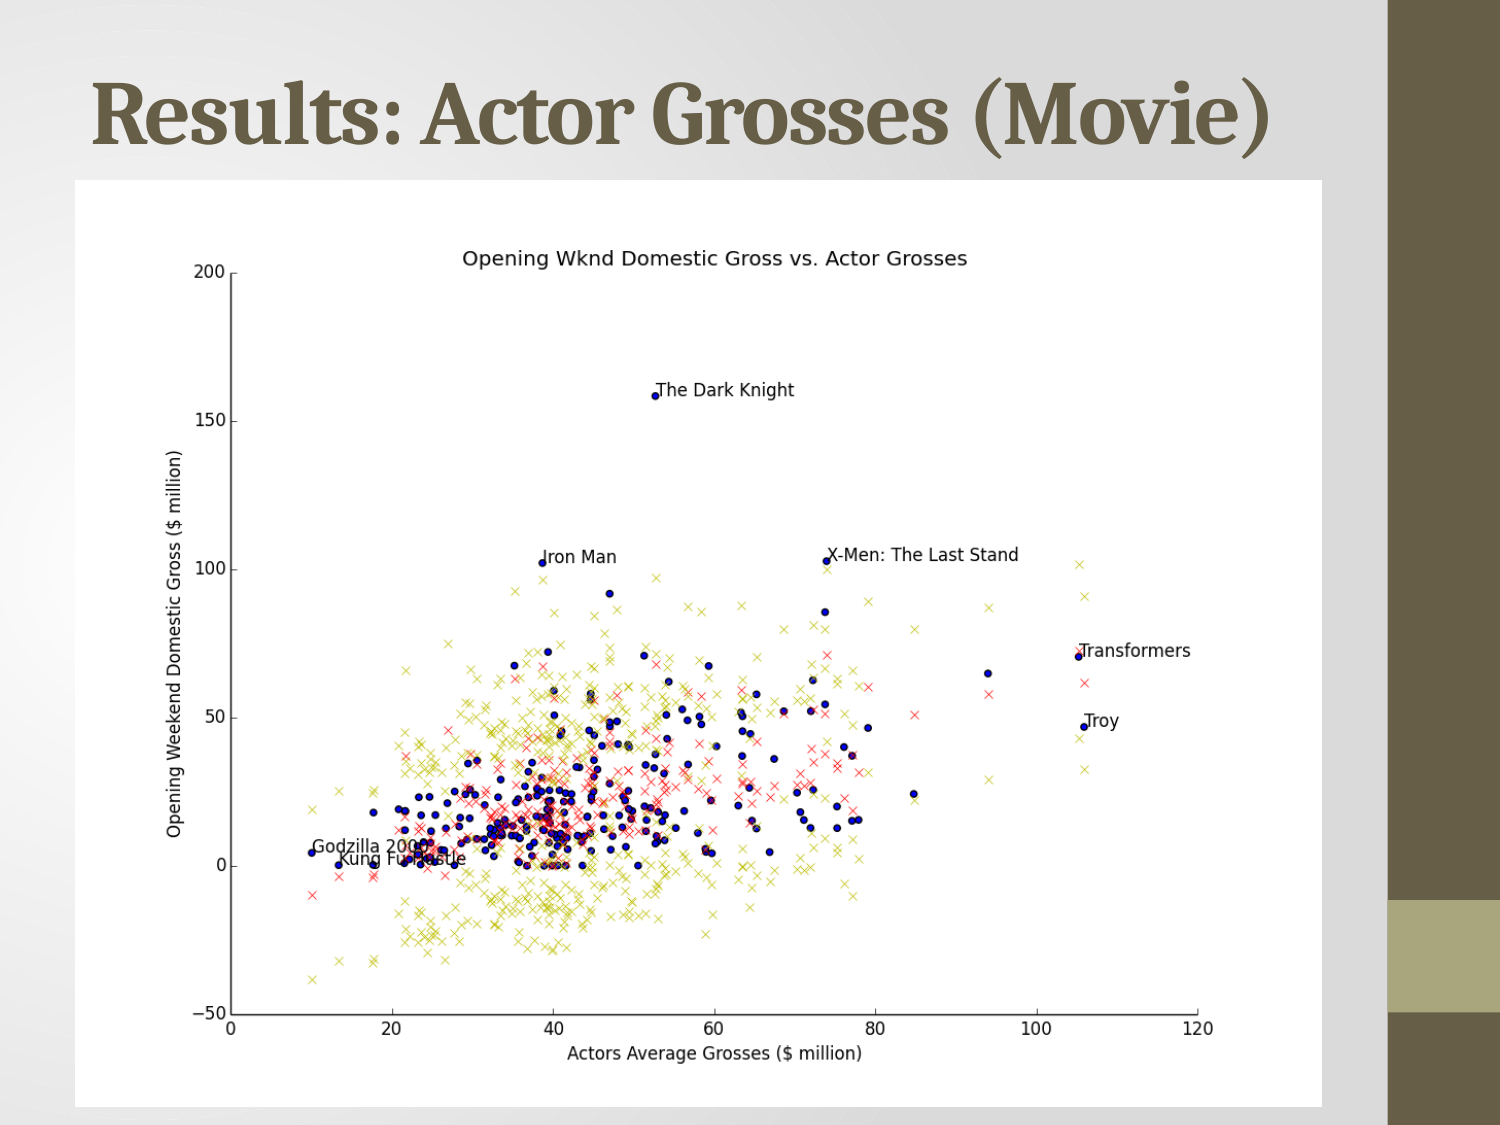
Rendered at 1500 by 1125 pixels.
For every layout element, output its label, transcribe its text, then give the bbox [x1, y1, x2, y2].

title Results: Actor Grosses (Movie) [75, 45, 1325, 175]
picture [74, 179, 1323, 1108]
